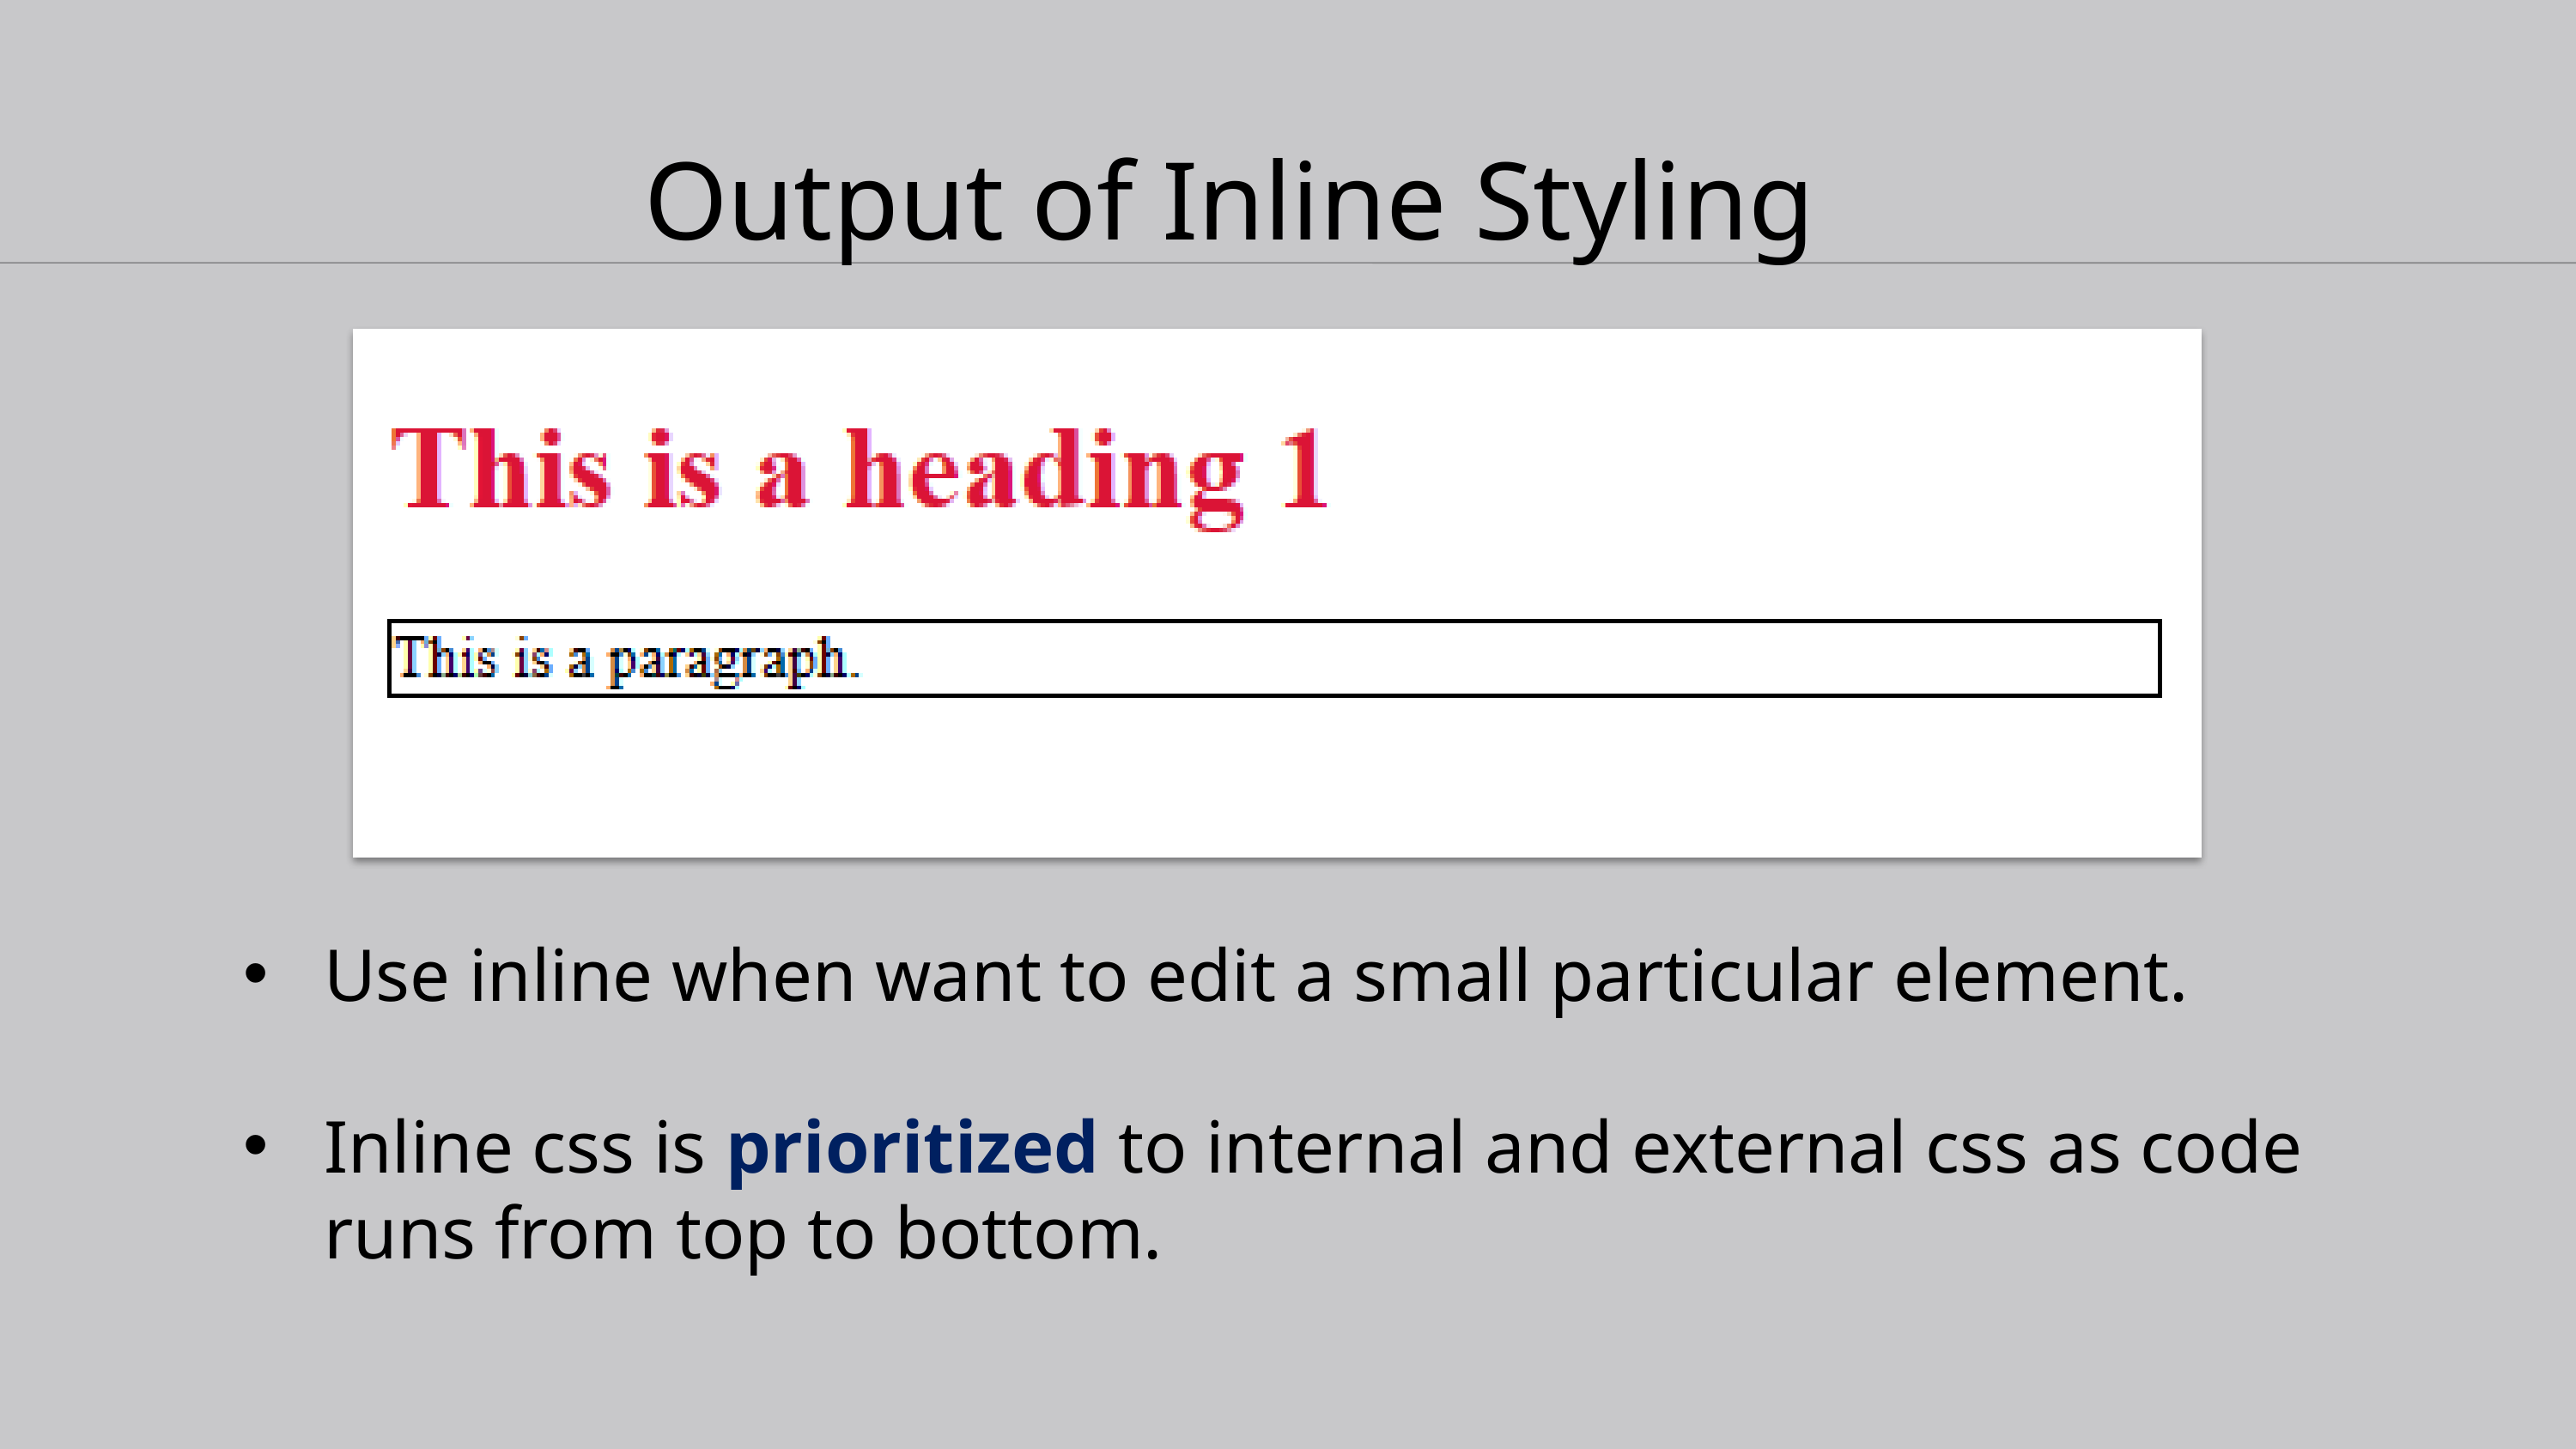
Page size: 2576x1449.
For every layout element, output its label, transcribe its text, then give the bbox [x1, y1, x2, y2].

picture [379, 355, 2175, 832]
text_box Output of Inline Styling [643, 100, 2512, 262]
text_box Use inline when want to edit a small particular element. Inline css is prioritized to internal and external css as code runs from top to bottom. [230, 923, 2324, 1280]
